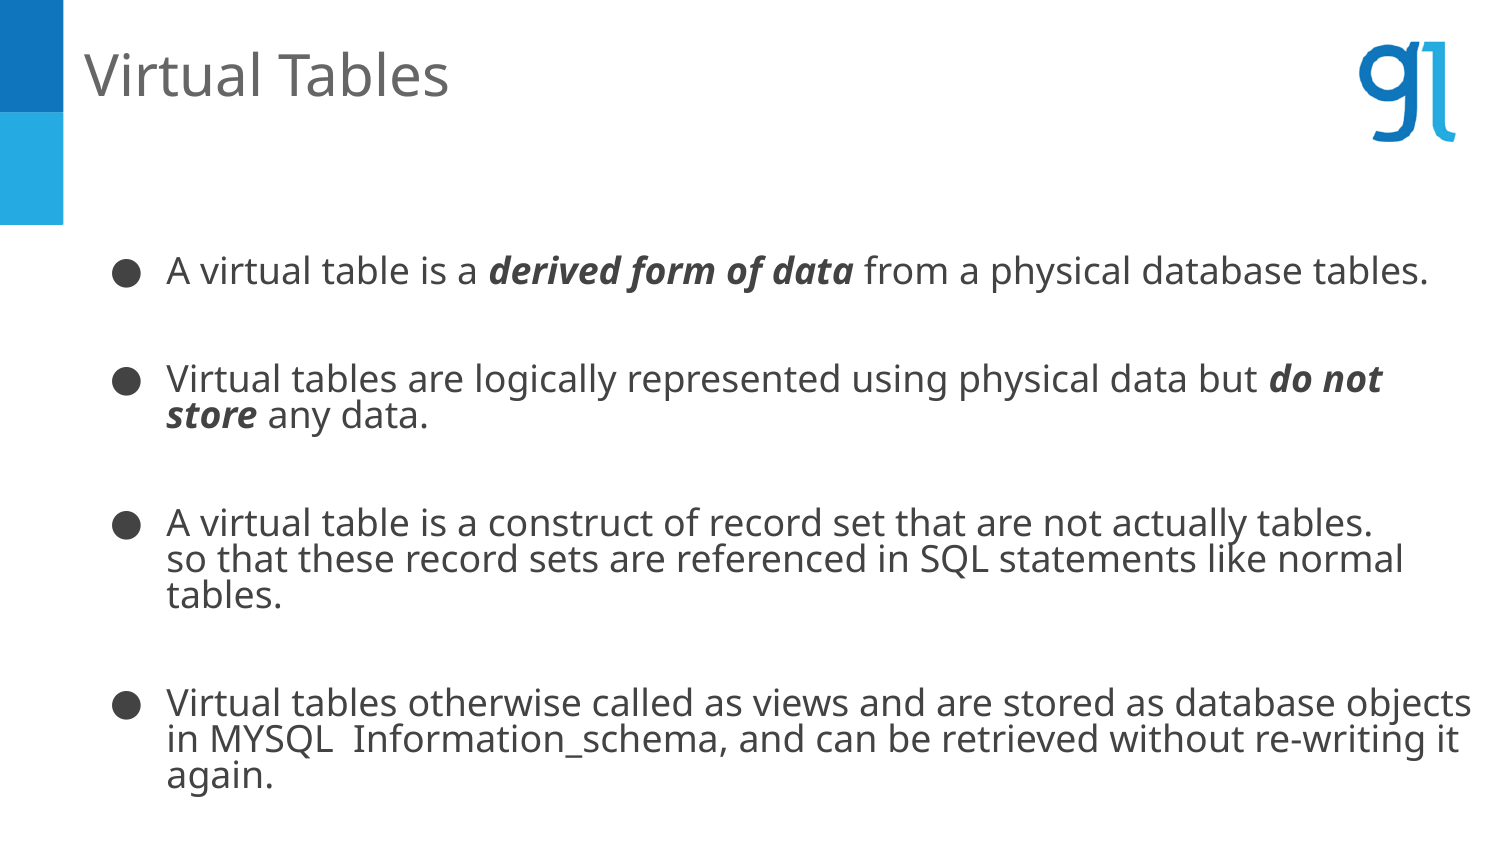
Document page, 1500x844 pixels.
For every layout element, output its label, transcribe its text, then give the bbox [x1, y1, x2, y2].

picture [1331, 17, 1482, 169]
text_box A virtual table is a derived form of data from a physical database tables. Virtual tables are logically represented using physical data but do not store any data. A virtual table is a construct of record set that are not actually tables. so that these record sets are referenced in SQL statements like normal tables. Virtual tables otherwise called as views and are stored as database objects in MYSQL Information_schema, and can be retrieved without re-writing it again. [76, 241, 1489, 731]
text_box Virtual Tables [69, 23, 1335, 110]
